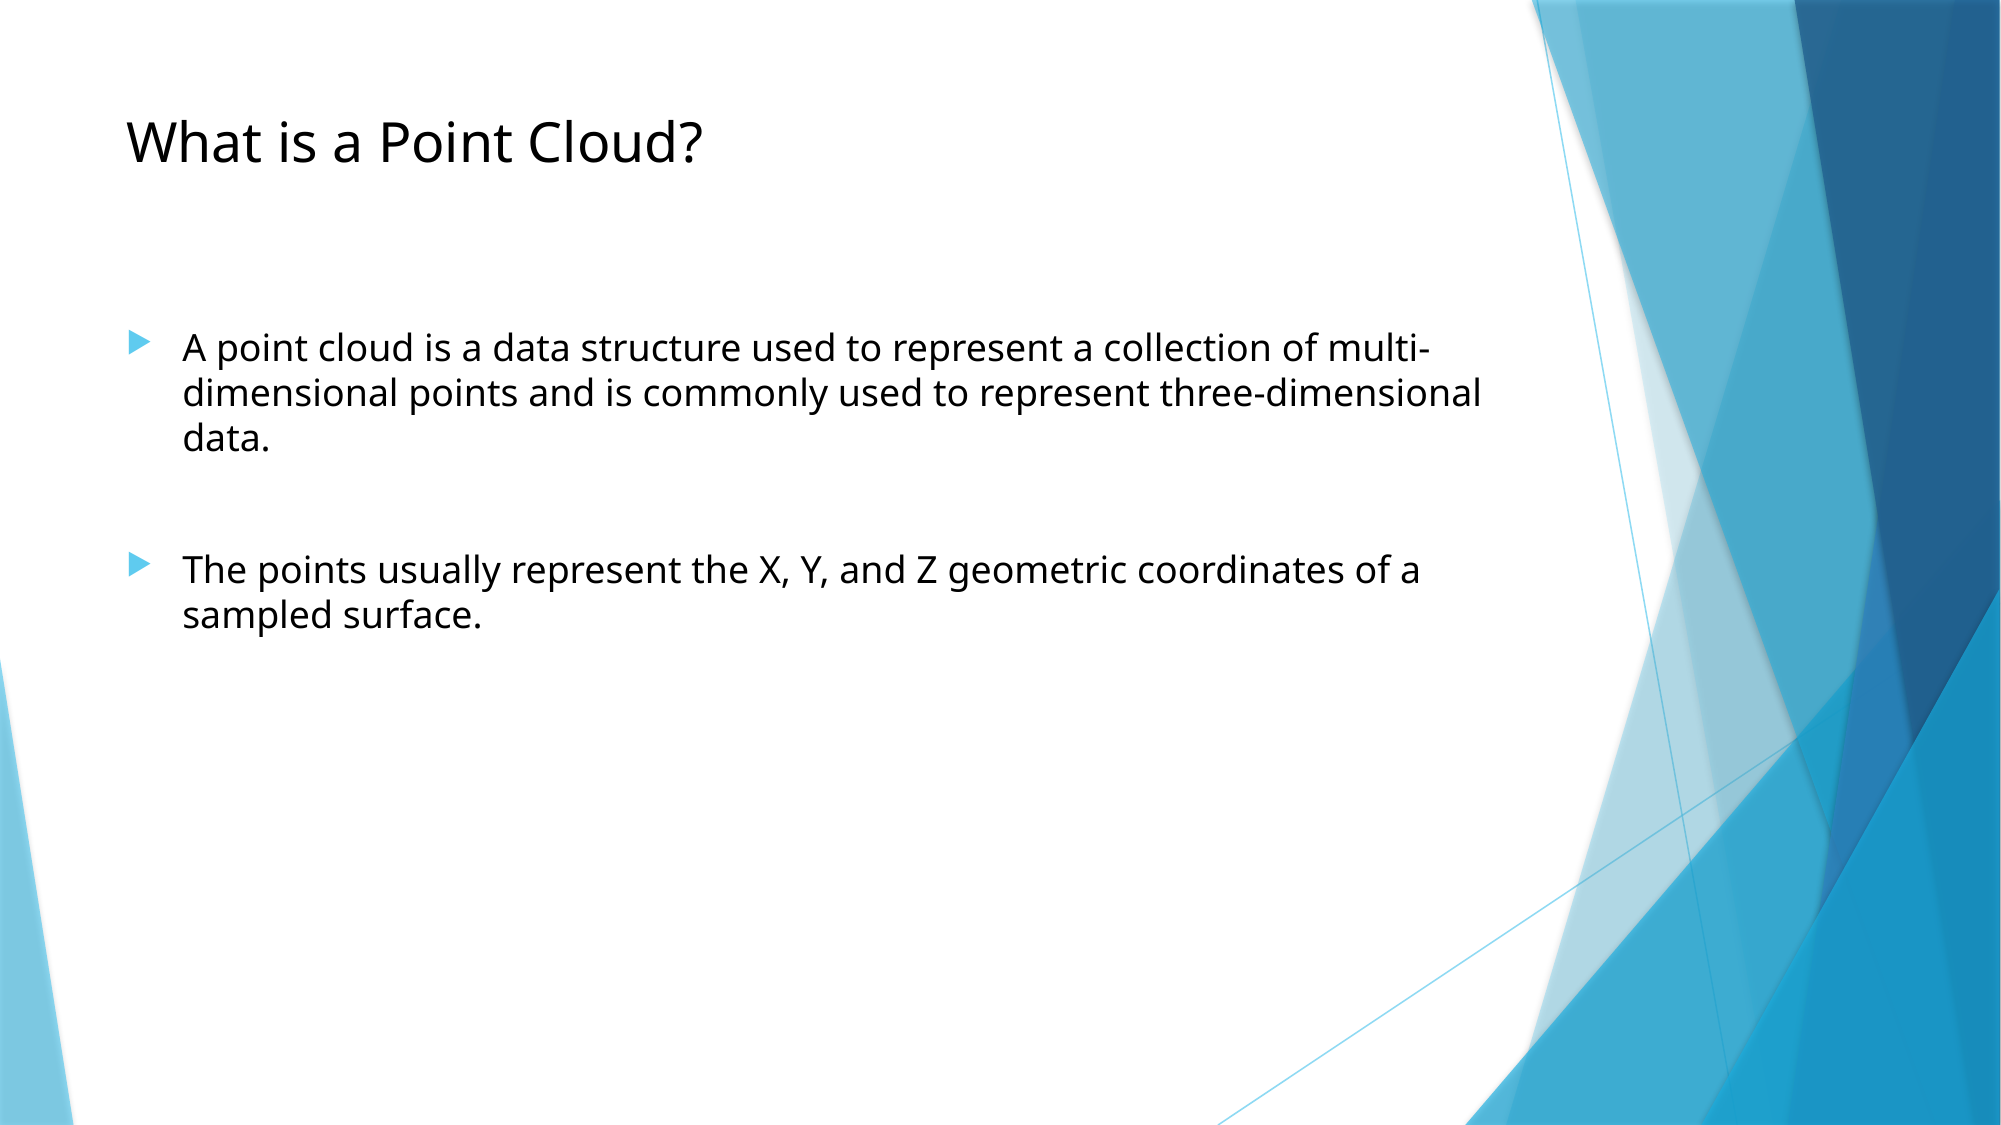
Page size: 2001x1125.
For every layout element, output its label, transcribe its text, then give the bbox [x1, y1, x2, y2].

title What is a Point Cloud? [111, 99, 1522, 316]
list A point cloud is a data structure used to represent a collection of multi-dimensional points and is commonly used to represent three-dimensional data. The points usually represent the X, Y, and Z geometric coordinates of a sampled surface. [111, 316, 1522, 954]
